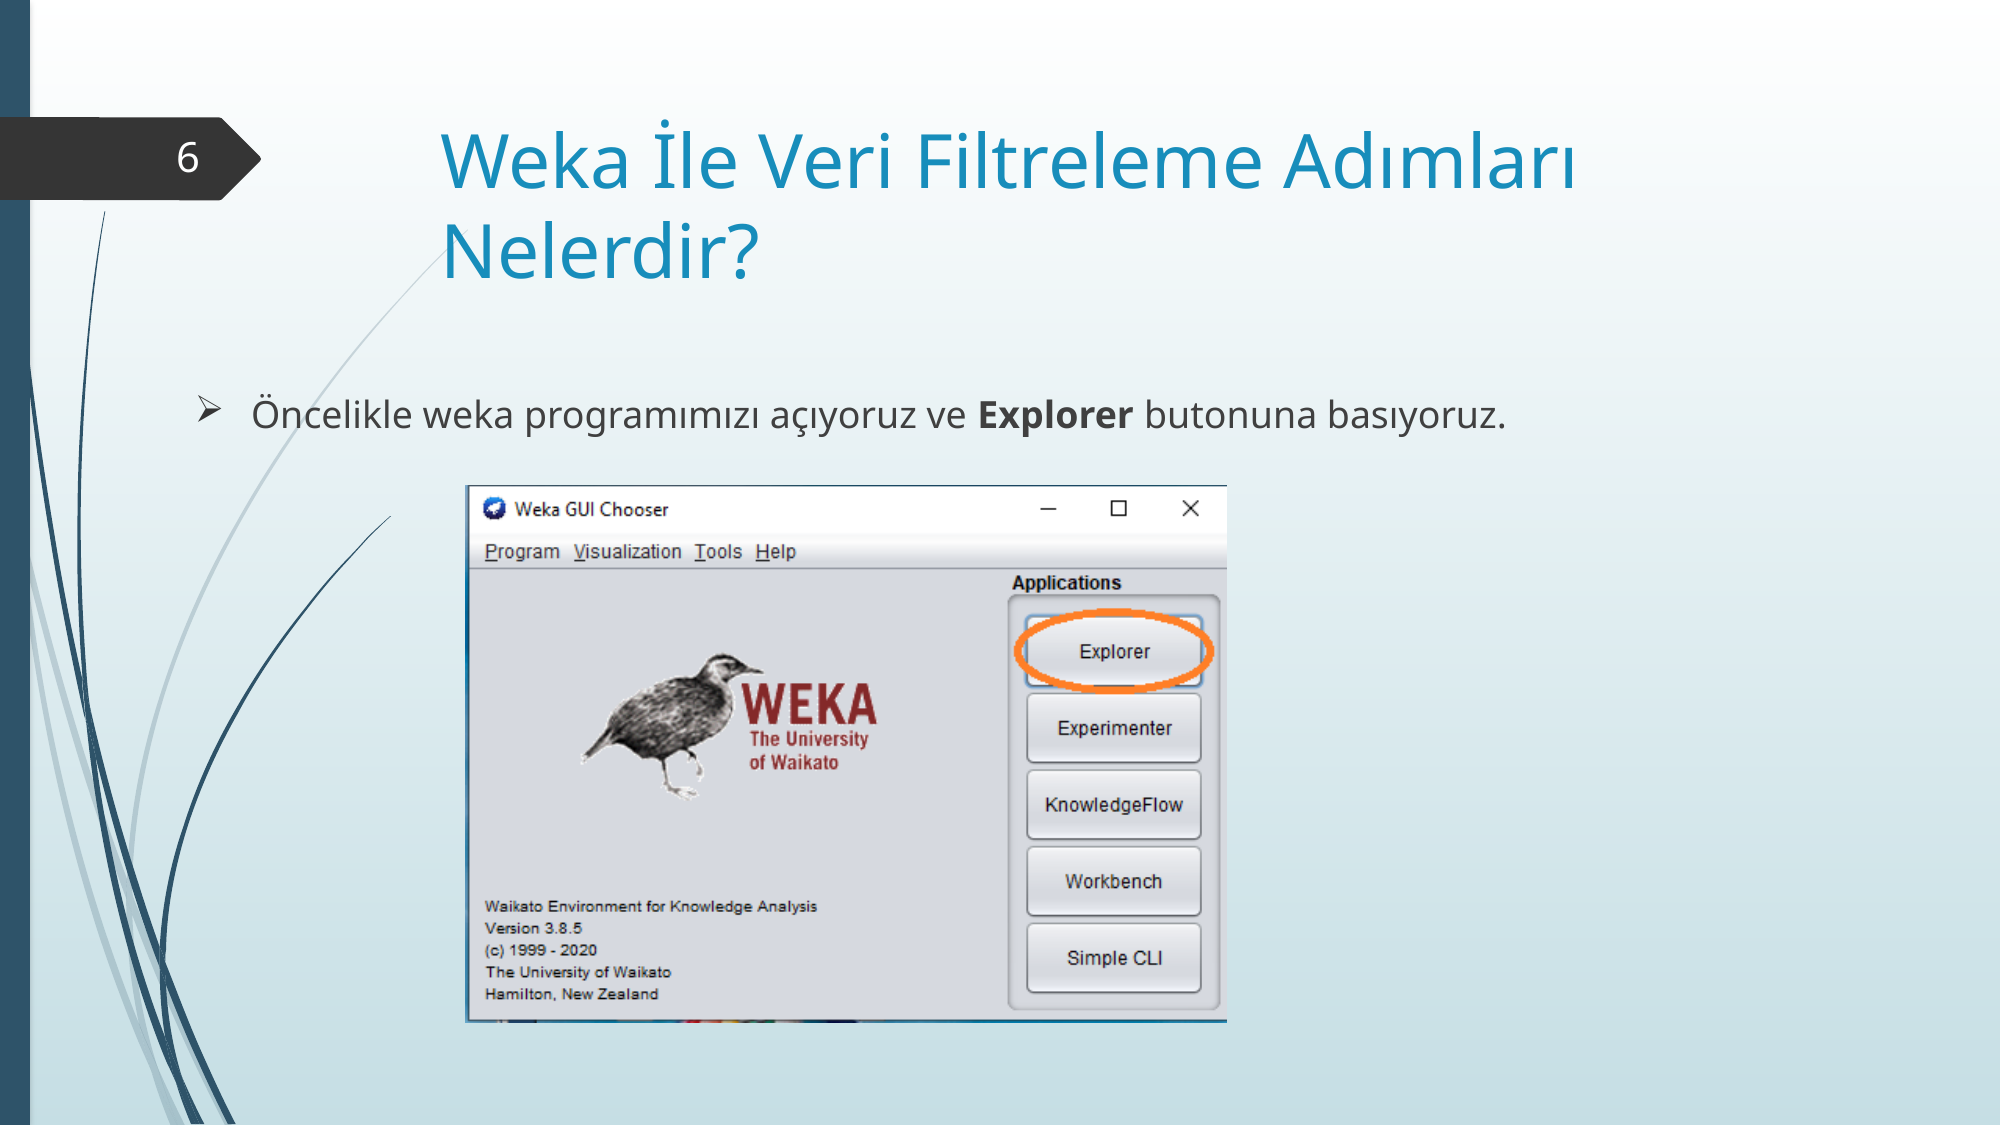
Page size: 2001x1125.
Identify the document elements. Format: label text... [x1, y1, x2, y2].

title Weka İle Veri Filtreleme Adımları Nelerdir? [425, 106, 1888, 317]
list Öncelikle weka programımızı açıyoruz ve Explorer butonuna basıyoruz. [179, 318, 1888, 762]
slide_number 6 [87, 129, 216, 190]
picture [464, 484, 1227, 1023]
